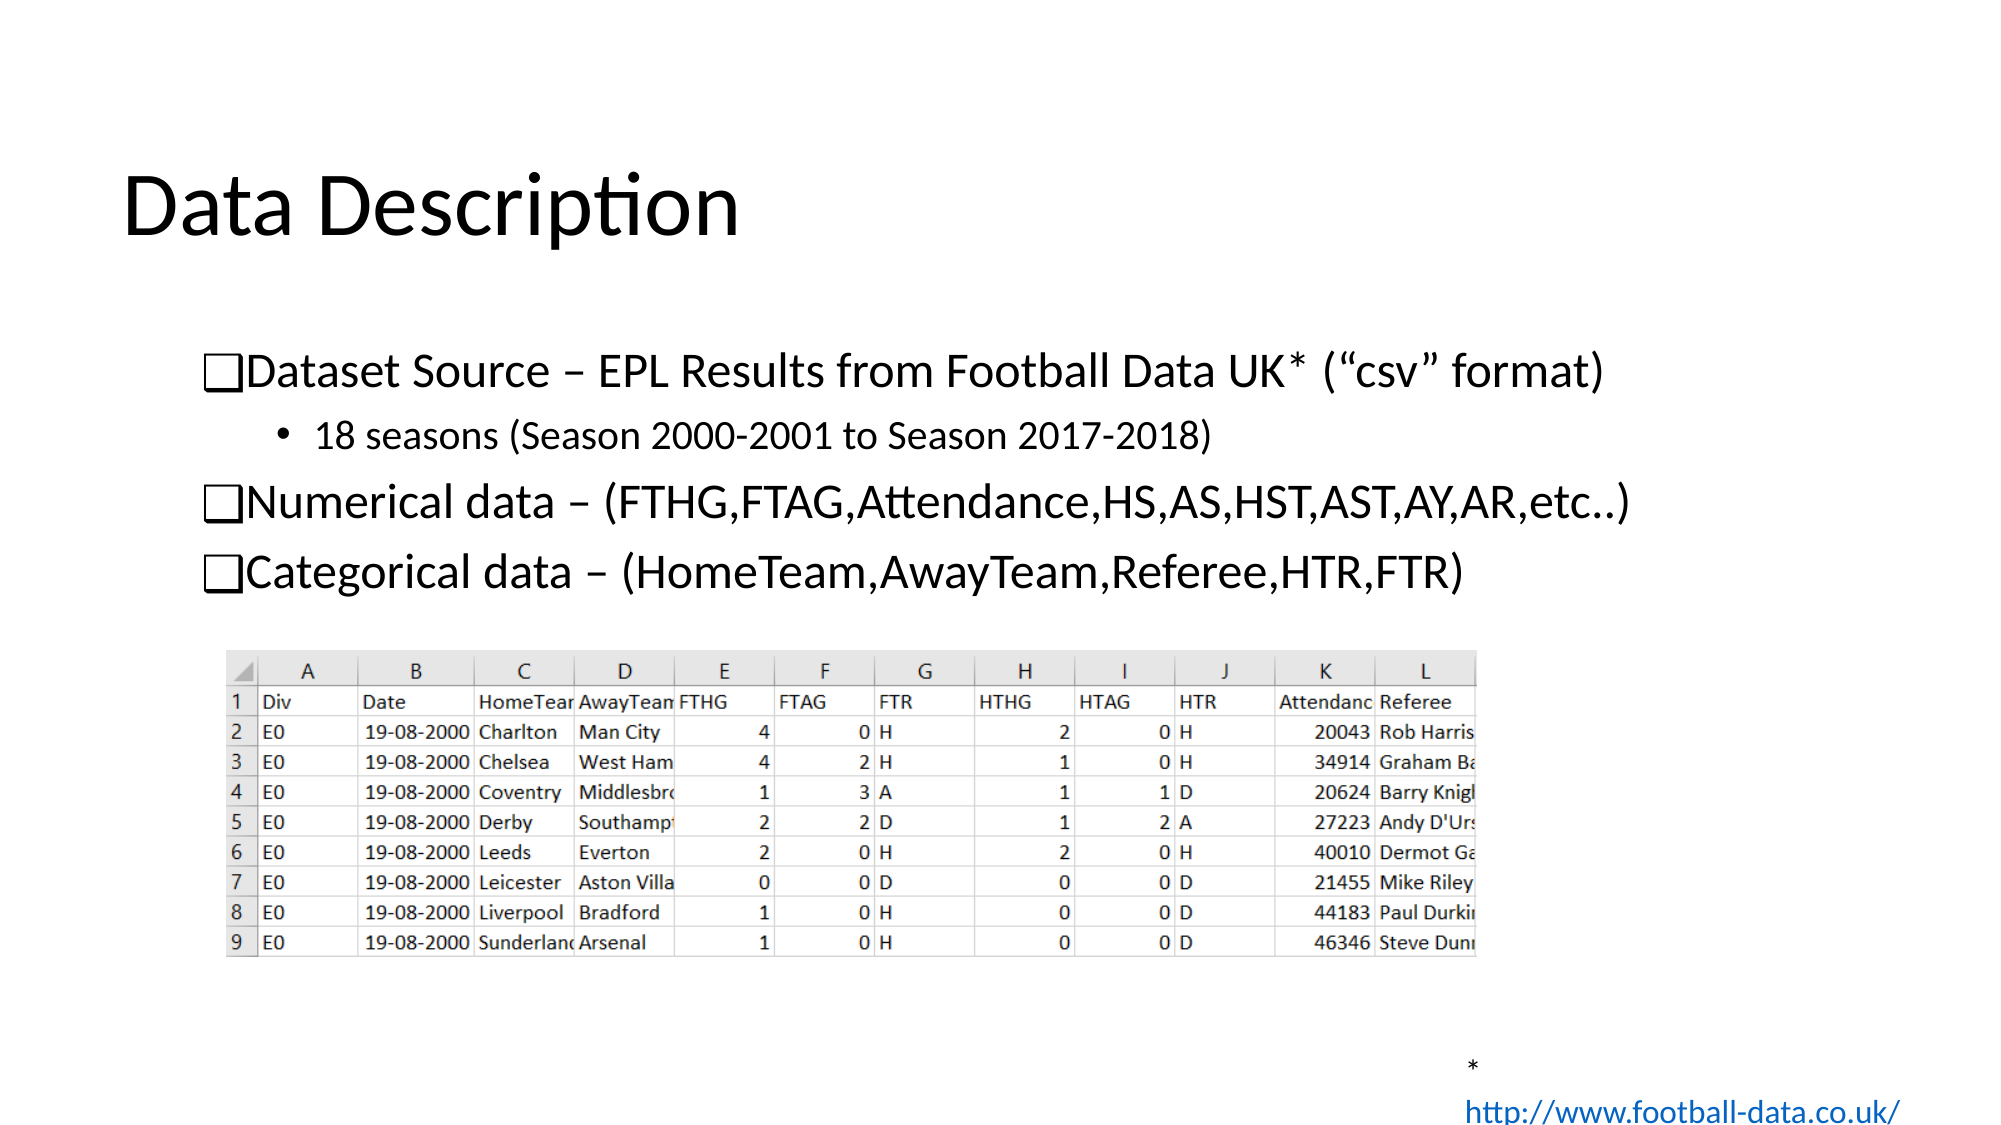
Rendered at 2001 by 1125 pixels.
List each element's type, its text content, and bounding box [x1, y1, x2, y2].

list Dataset Source – EPL Results from Football Data UK* (“csv” format) 18 seasons (Season 2000-2001 to Season 2017-2018) Numerical data – (FTHG,FTAG,Attendance,HS,AS,HST,AST,AY,AR,etc..) Categorical data – (HomeTeam,AwayTeam,Referee,HTR,FTR) [111, 329, 1876, 1043]
text_box *http://www.football-data.co.uk/ [1449, 1042, 1928, 1125]
picture [226, 650, 1477, 958]
title Data Description [107, 81, 1875, 330]
